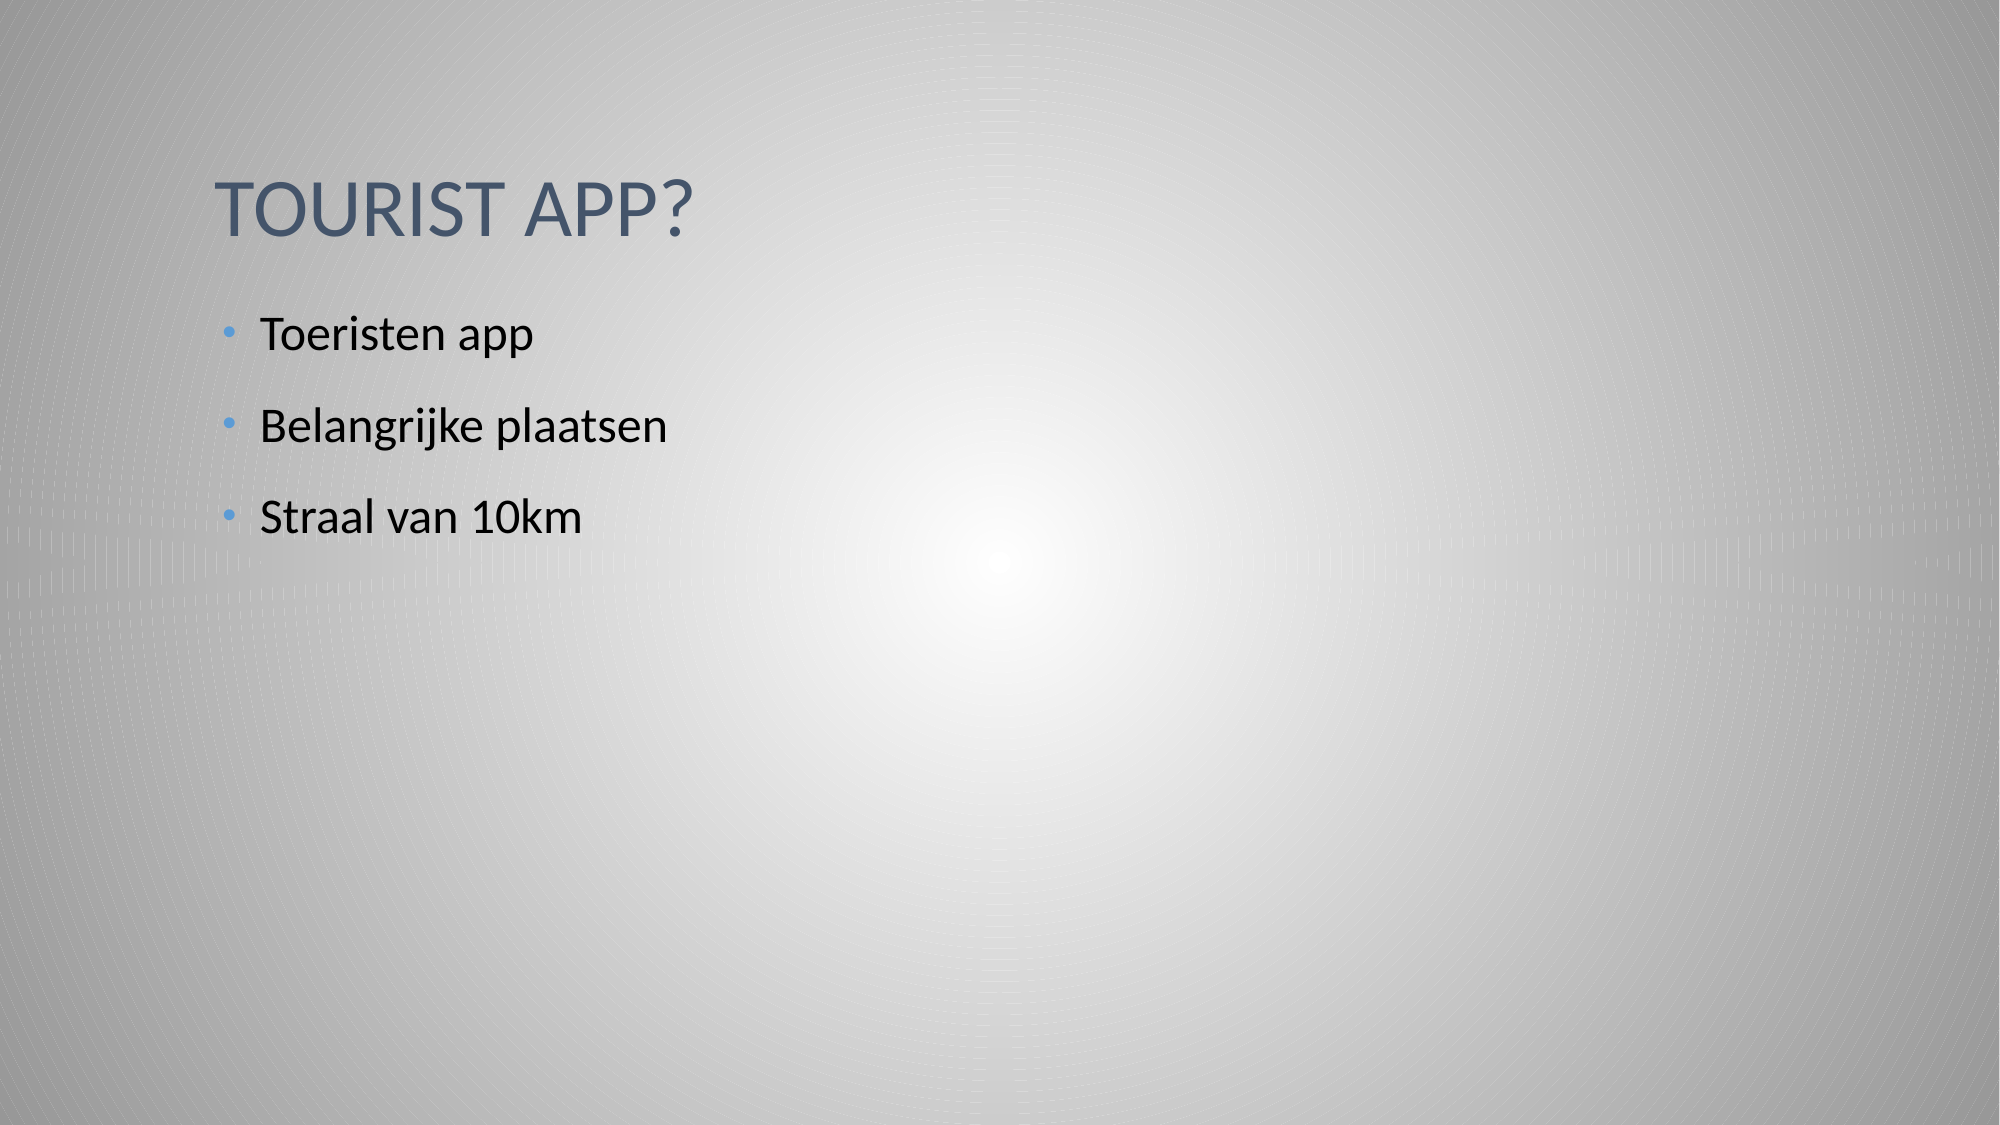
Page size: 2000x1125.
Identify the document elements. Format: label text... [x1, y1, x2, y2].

title Tourist app? [199, 45, 1800, 263]
list Toeristen app Belangrijke plaatsen Straal van 10km [199, 299, 1800, 1013]
